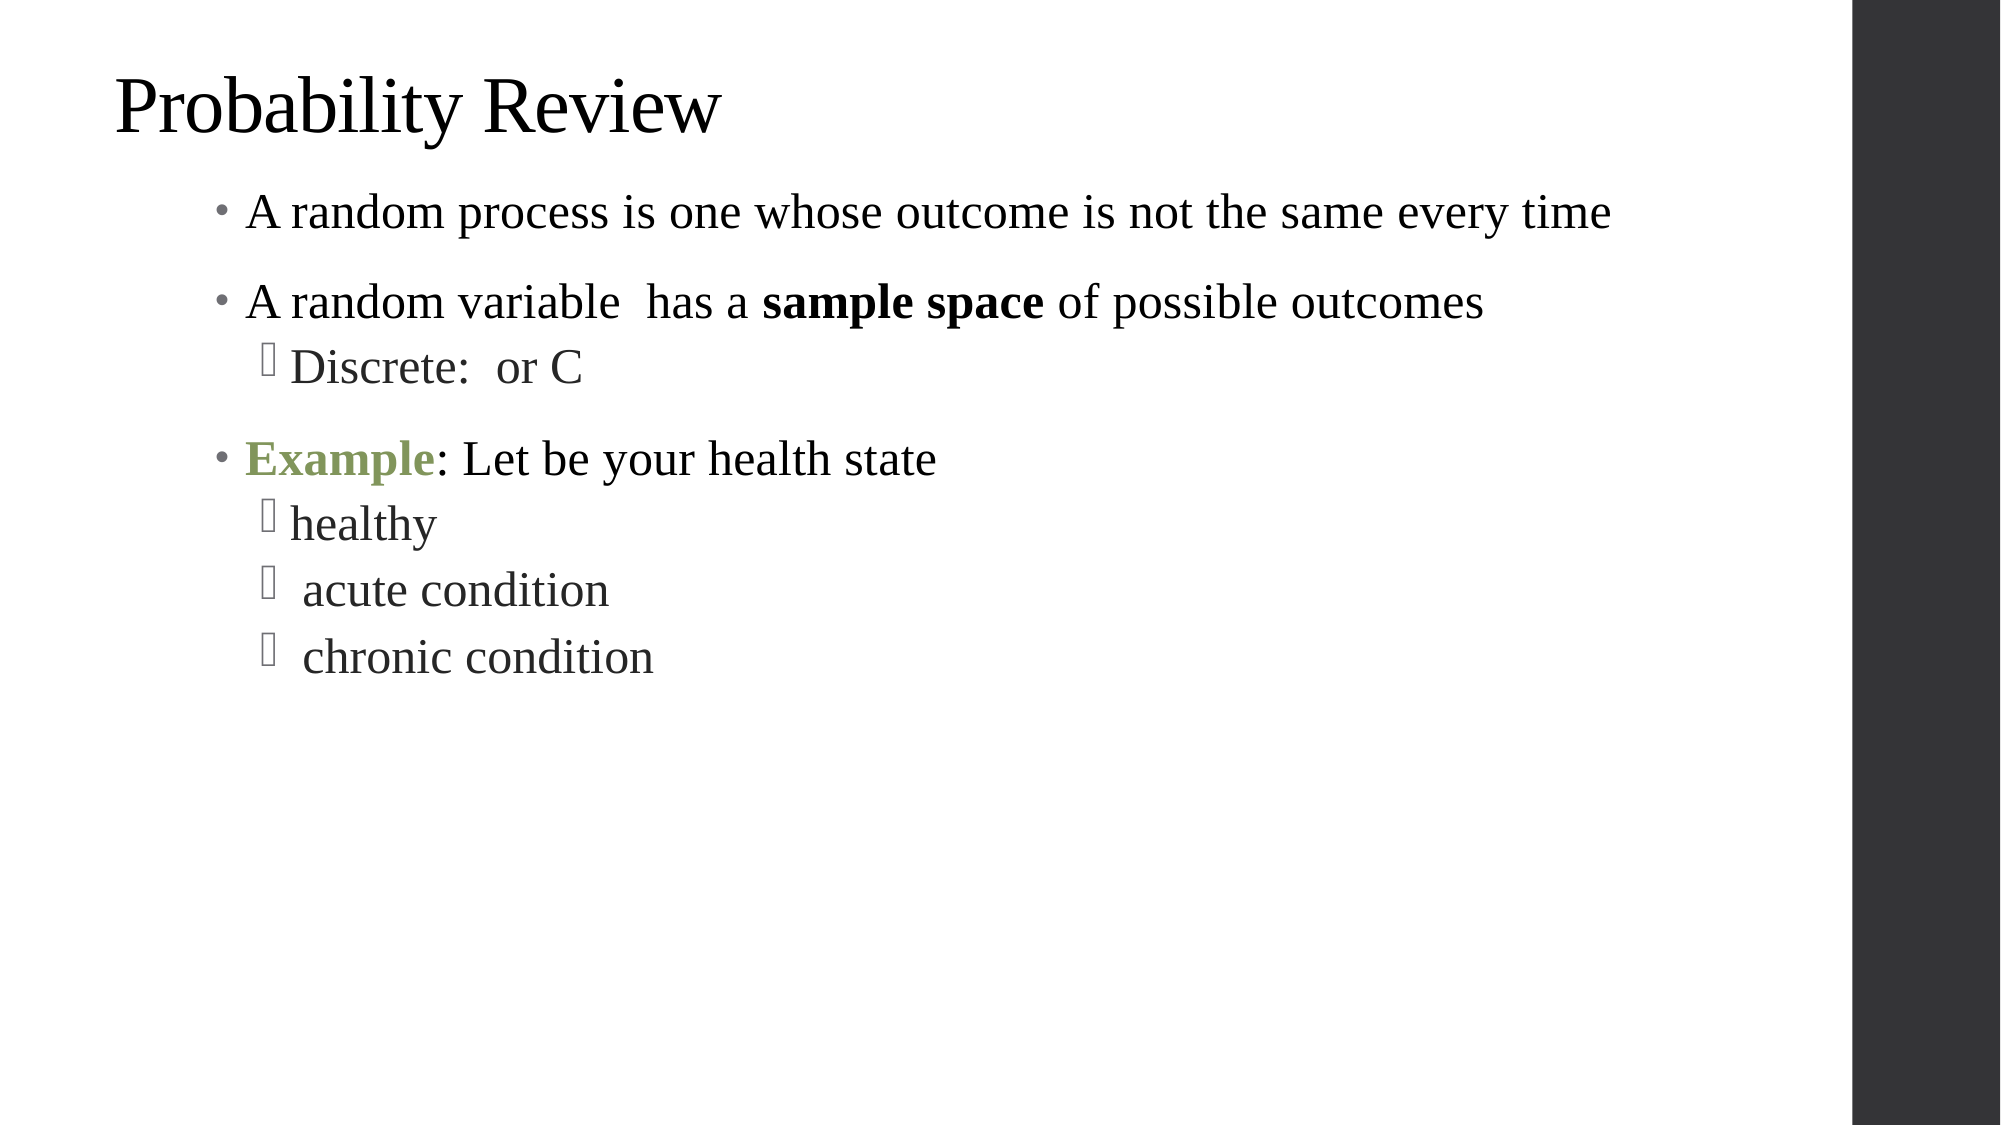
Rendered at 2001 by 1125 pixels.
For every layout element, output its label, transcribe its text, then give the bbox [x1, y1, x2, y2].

title Probability Review [99, 55, 1293, 158]
